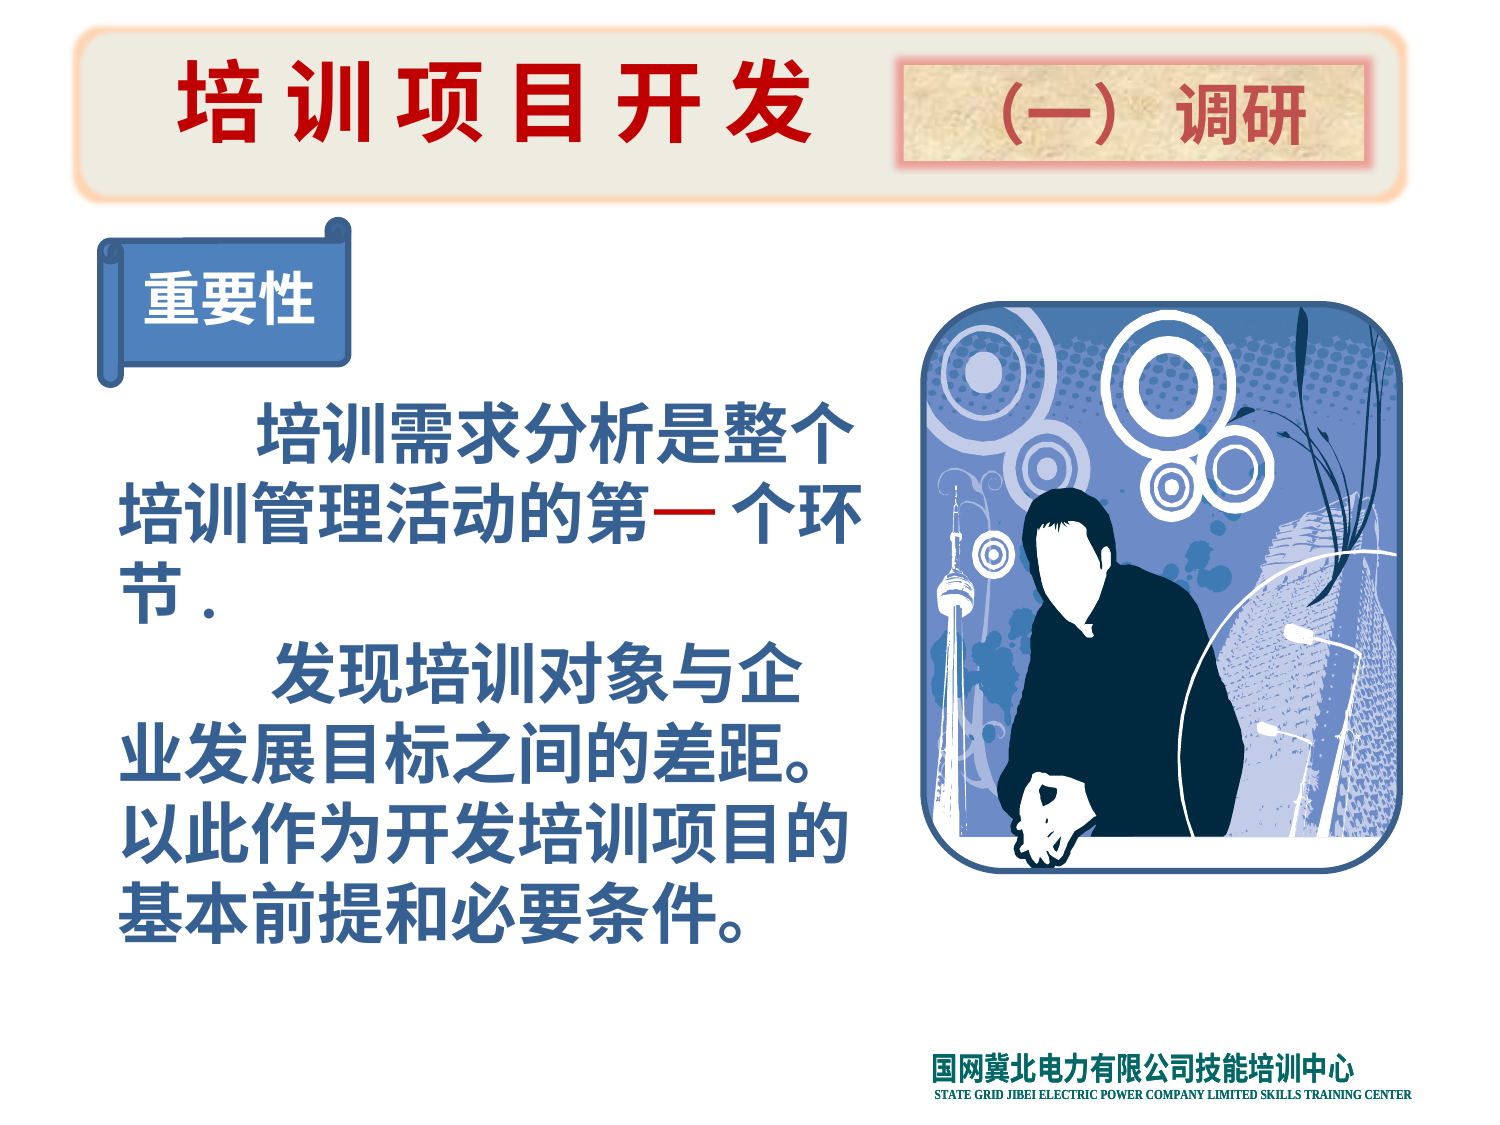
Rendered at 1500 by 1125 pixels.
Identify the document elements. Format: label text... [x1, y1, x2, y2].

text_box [78, 30, 1400, 197]
text_box [920, 301, 1403, 875]
text_box 培训需求分析是整个培训管理活动的第一个环节. 发现培训对象与企业发展目标之间的差距。以此作为开发培训项目的基本前提和必要条件。 [102, 384, 883, 960]
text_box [99, 219, 349, 386]
